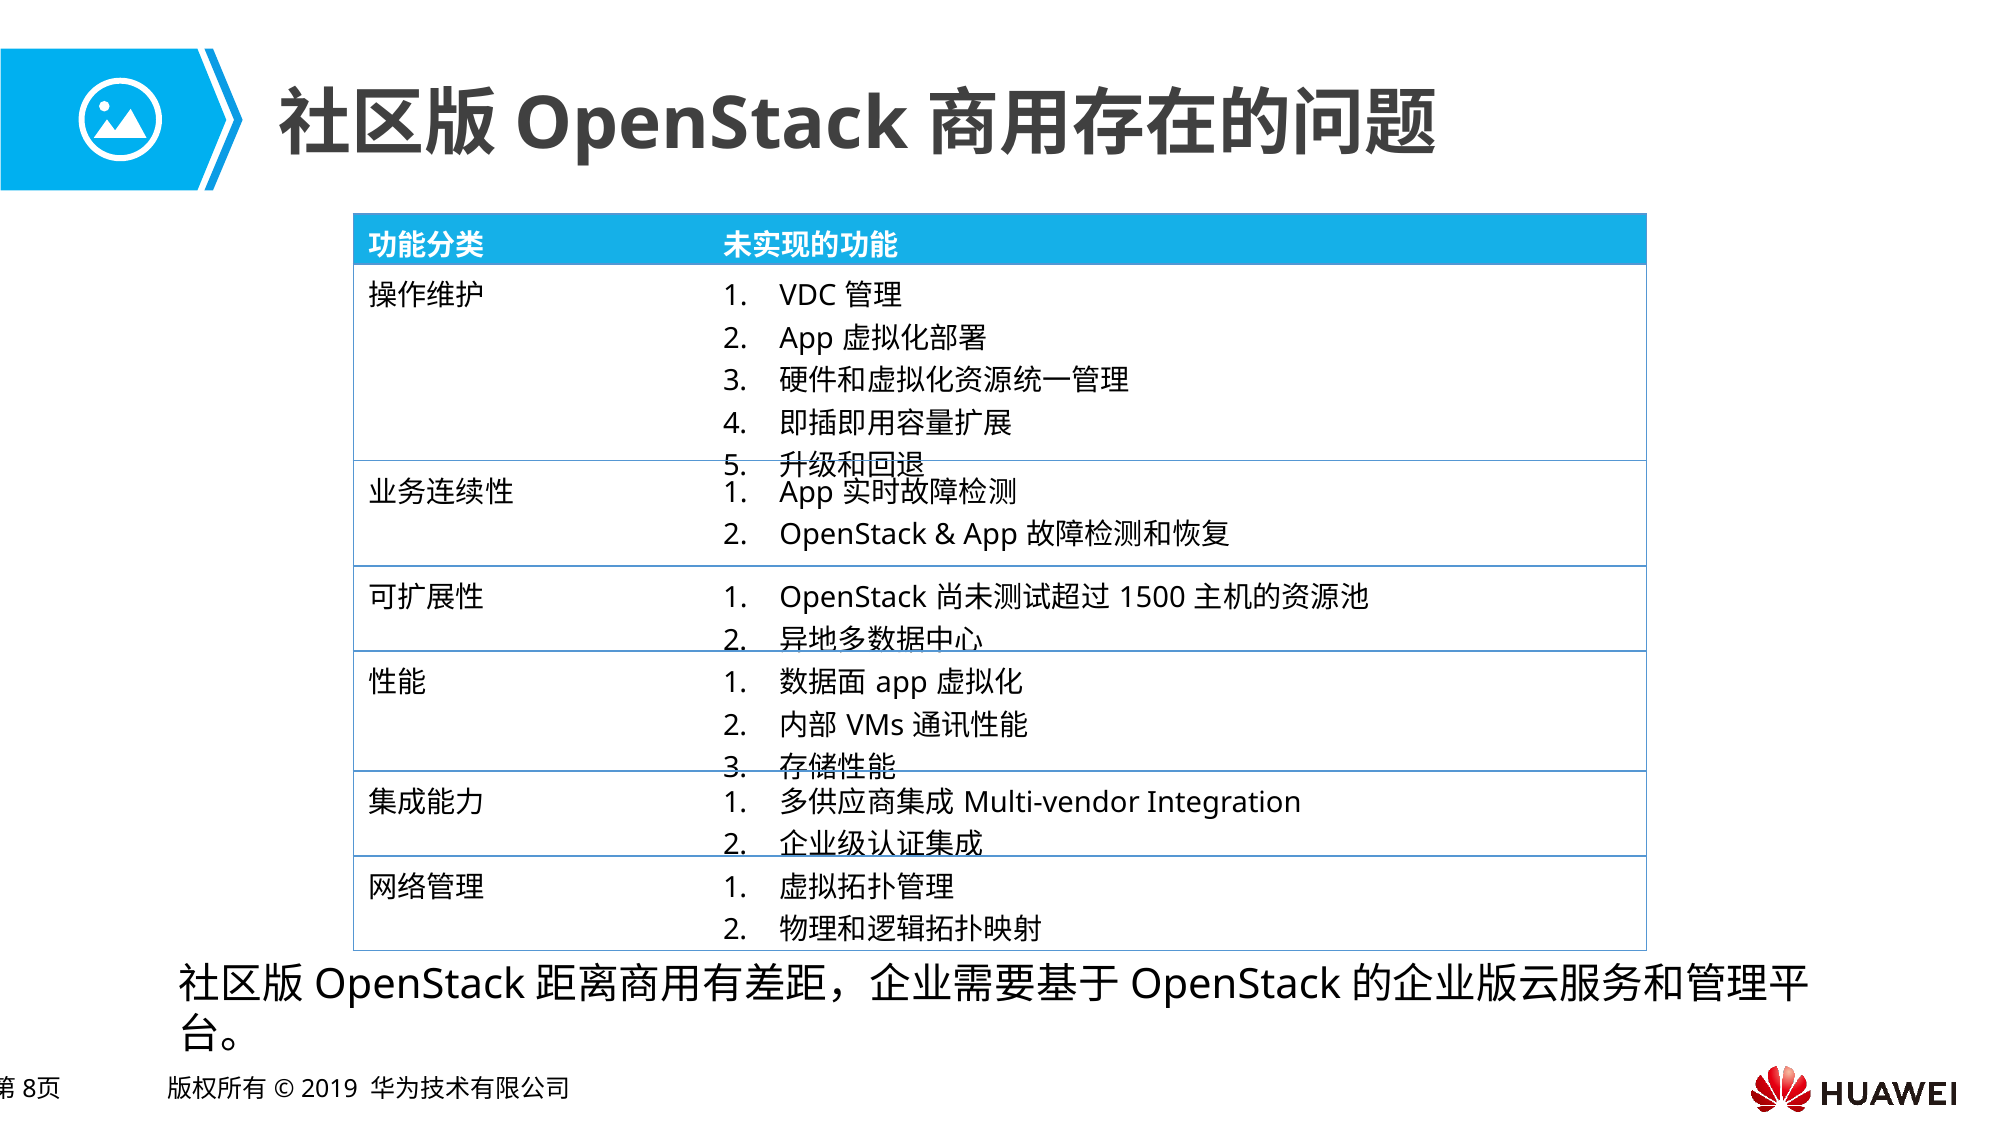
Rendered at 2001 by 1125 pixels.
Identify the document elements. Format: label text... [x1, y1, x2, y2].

picture [1751, 1066, 1956, 1112]
title 社区版OpenStack商用存在的问题 [261, 67, 1875, 173]
text_box 社区版OpenStack距离商用有差距，企业需要基于OpenStack的企业版云服务和管理平台。 [165, 970, 1884, 1043]
table_cell 数据面app虚拟化 内部VMs通讯性能 存储性能 [708, 652, 1646, 770]
table_cell 网络管理 [354, 857, 708, 950]
table_cell 可扩展性 [354, 567, 708, 650]
table_cell 集成能力 [354, 772, 708, 855]
table_header 功能分类 [354, 215, 708, 263]
table_cell 性能 [354, 652, 708, 770]
table_cell 操作维护 [354, 265, 708, 460]
table_cell 业务连续性 [354, 461, 708, 565]
table_cell App实时故障检测 OpenStack & App故障检测和恢复 [708, 461, 1646, 565]
table_header 未实现的功能 [708, 215, 1646, 263]
table_cell 虚拟拓扑管理 物理和逻辑拓扑映射 [708, 857, 1646, 950]
table_cell 多供应商集成Multi-vendor Integration 企业级认证集成 [708, 772, 1646, 855]
table_cell OpenStack尚未测试超过1500主机的资源池 异地多数据中心 [708, 567, 1646, 650]
table_cell VDC管理 App虚拟化部署 硬件和虚拟化资源统一管理 即插即用容量扩展 升级和回退 [708, 265, 1646, 460]
